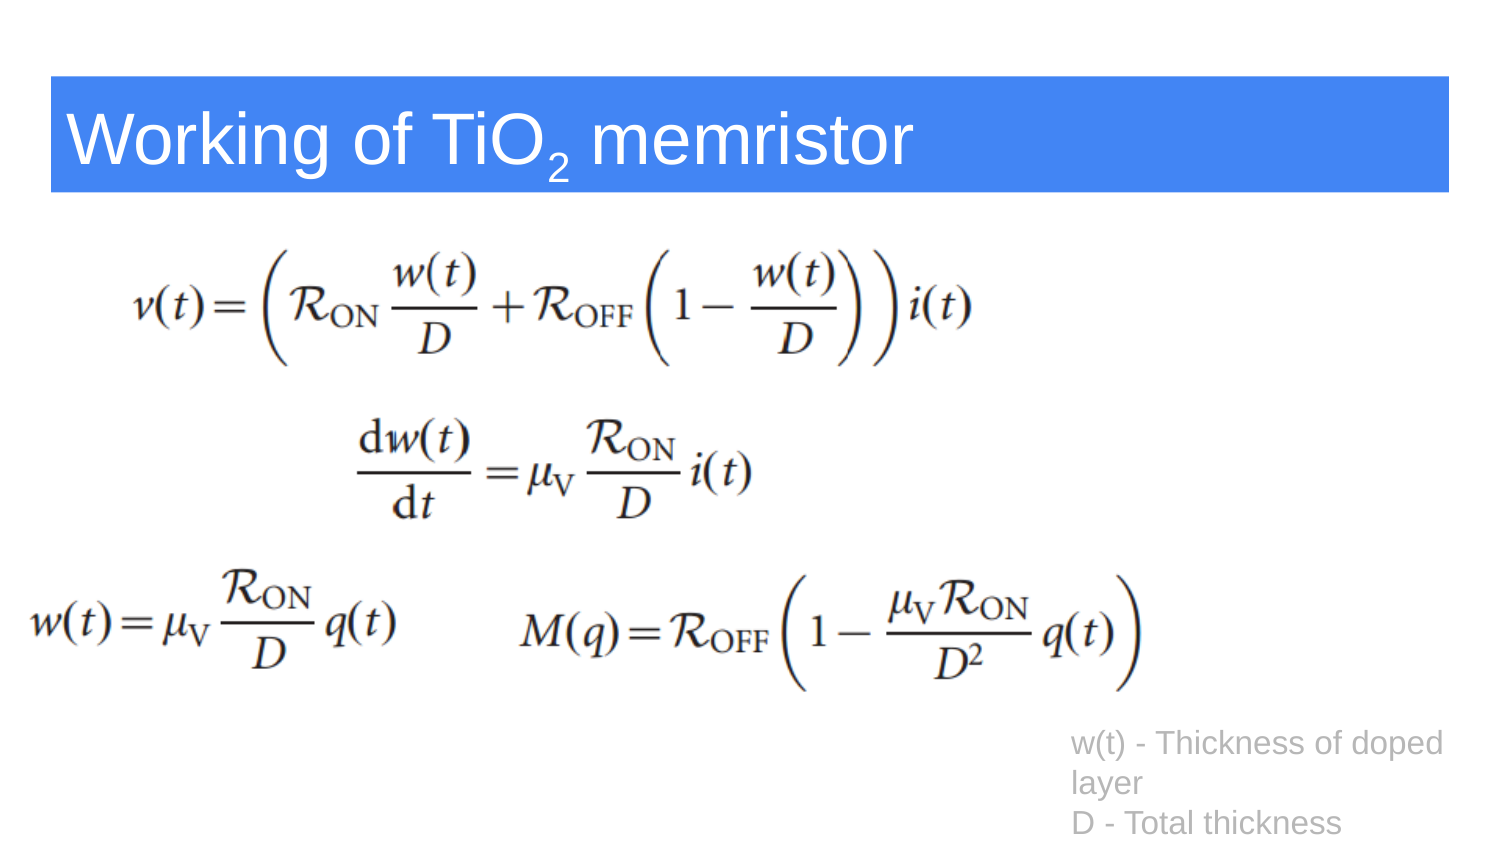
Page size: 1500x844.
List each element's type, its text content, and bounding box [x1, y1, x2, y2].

picture [50, 216, 1085, 542]
text_box w(t) - Thickness of doped layer D - Total thickness [1056, 706, 1500, 844]
title Working of TiO2 memristor [51, 76, 1449, 193]
picture [12, 552, 444, 691]
picture [483, 552, 1227, 717]
